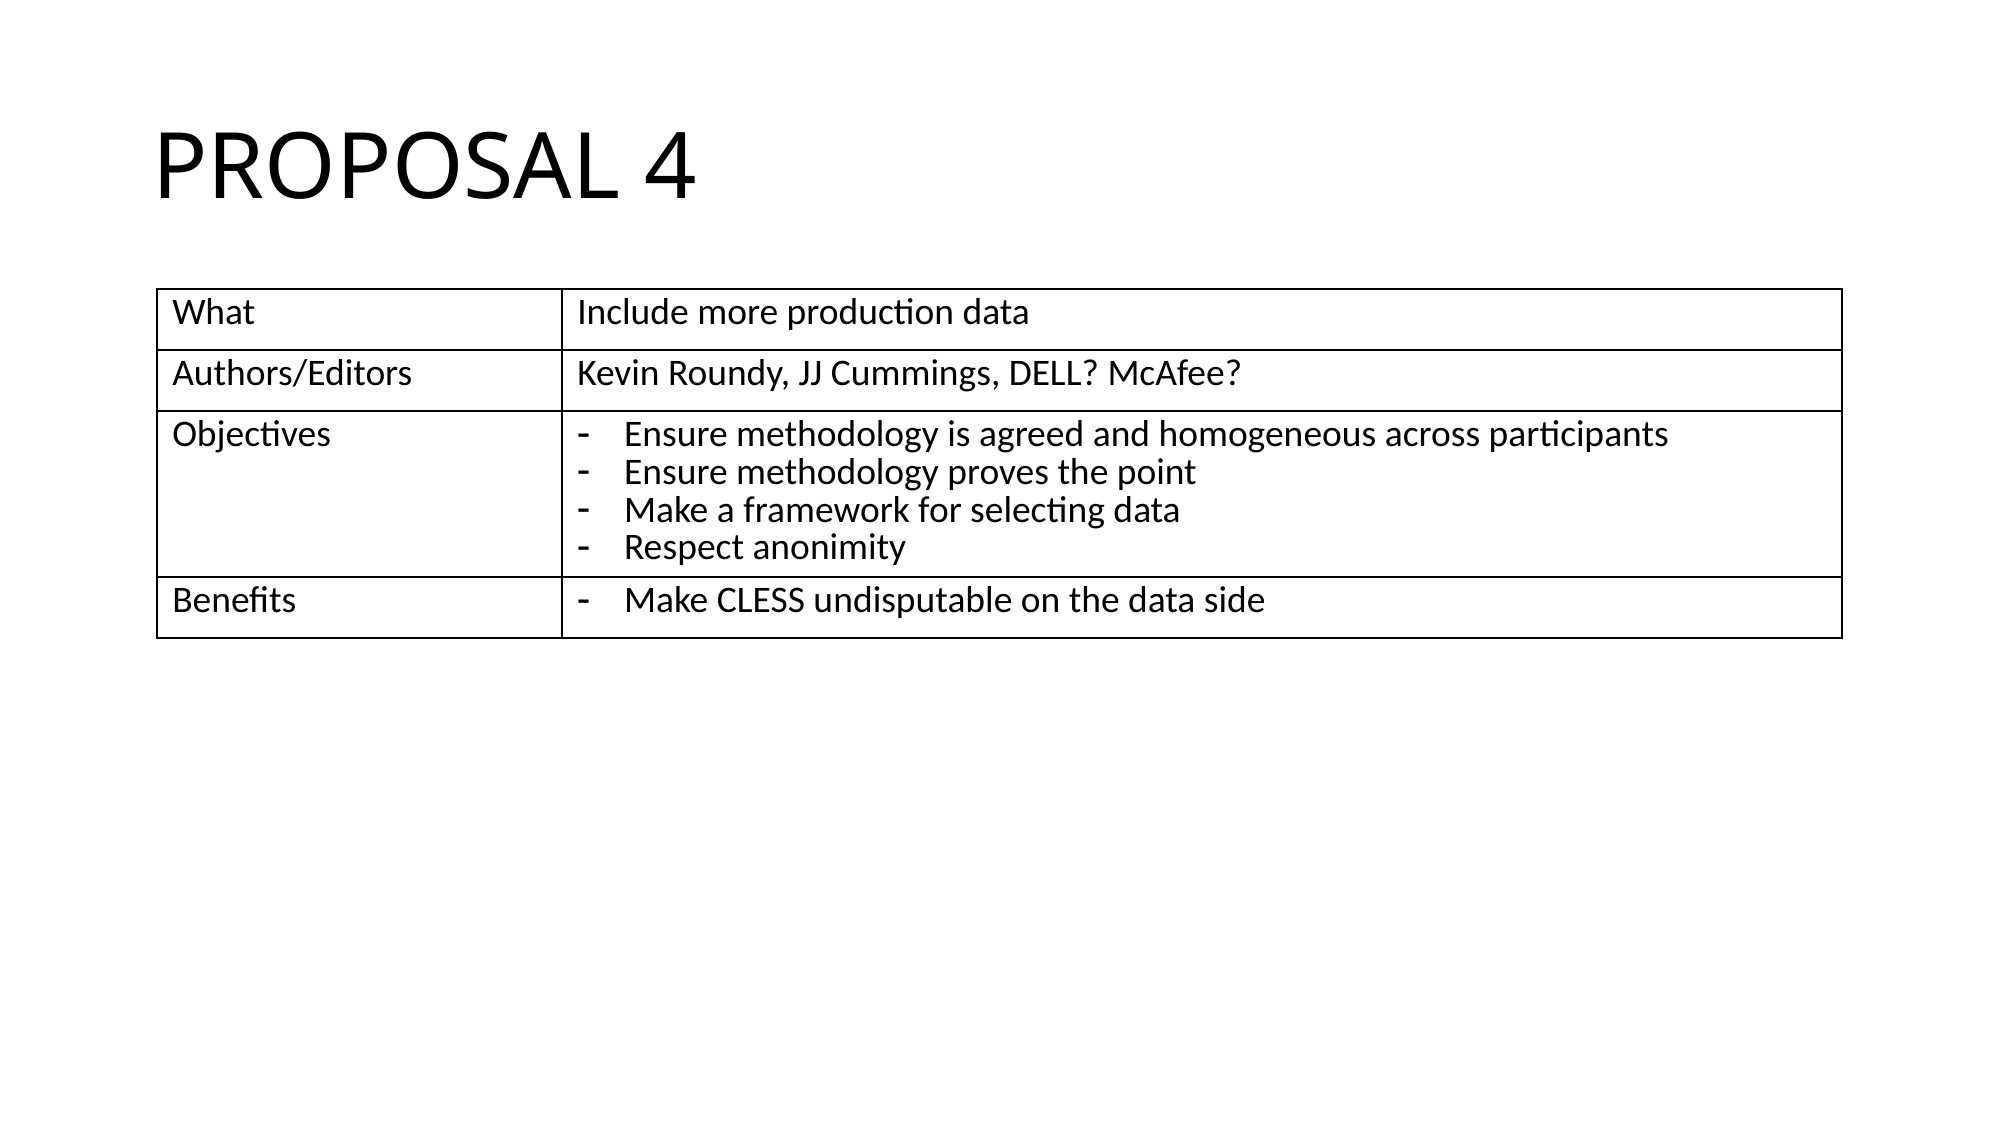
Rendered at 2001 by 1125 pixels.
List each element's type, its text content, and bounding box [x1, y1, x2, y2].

title PROPOSAL 4 [137, 59, 1863, 278]
table_cell Authors/Editors [158, 351, 561, 410]
table_header What [158, 290, 561, 349]
table_cell Benefits [158, 578, 561, 637]
table_cell Make CLESS undisputable on the data side [563, 578, 1841, 637]
table_cell Kevin Roundy, JJ Cummings, DELL? McAfee? [563, 351, 1841, 410]
table_cell Ensure methodology is agreed and homogeneous across participants Ensure methodology proves the point Make a framework for selecting data Respect anonimity [563, 412, 1841, 576]
table_cell Objectives [158, 412, 561, 576]
table_header Include more production data [563, 290, 1841, 349]
